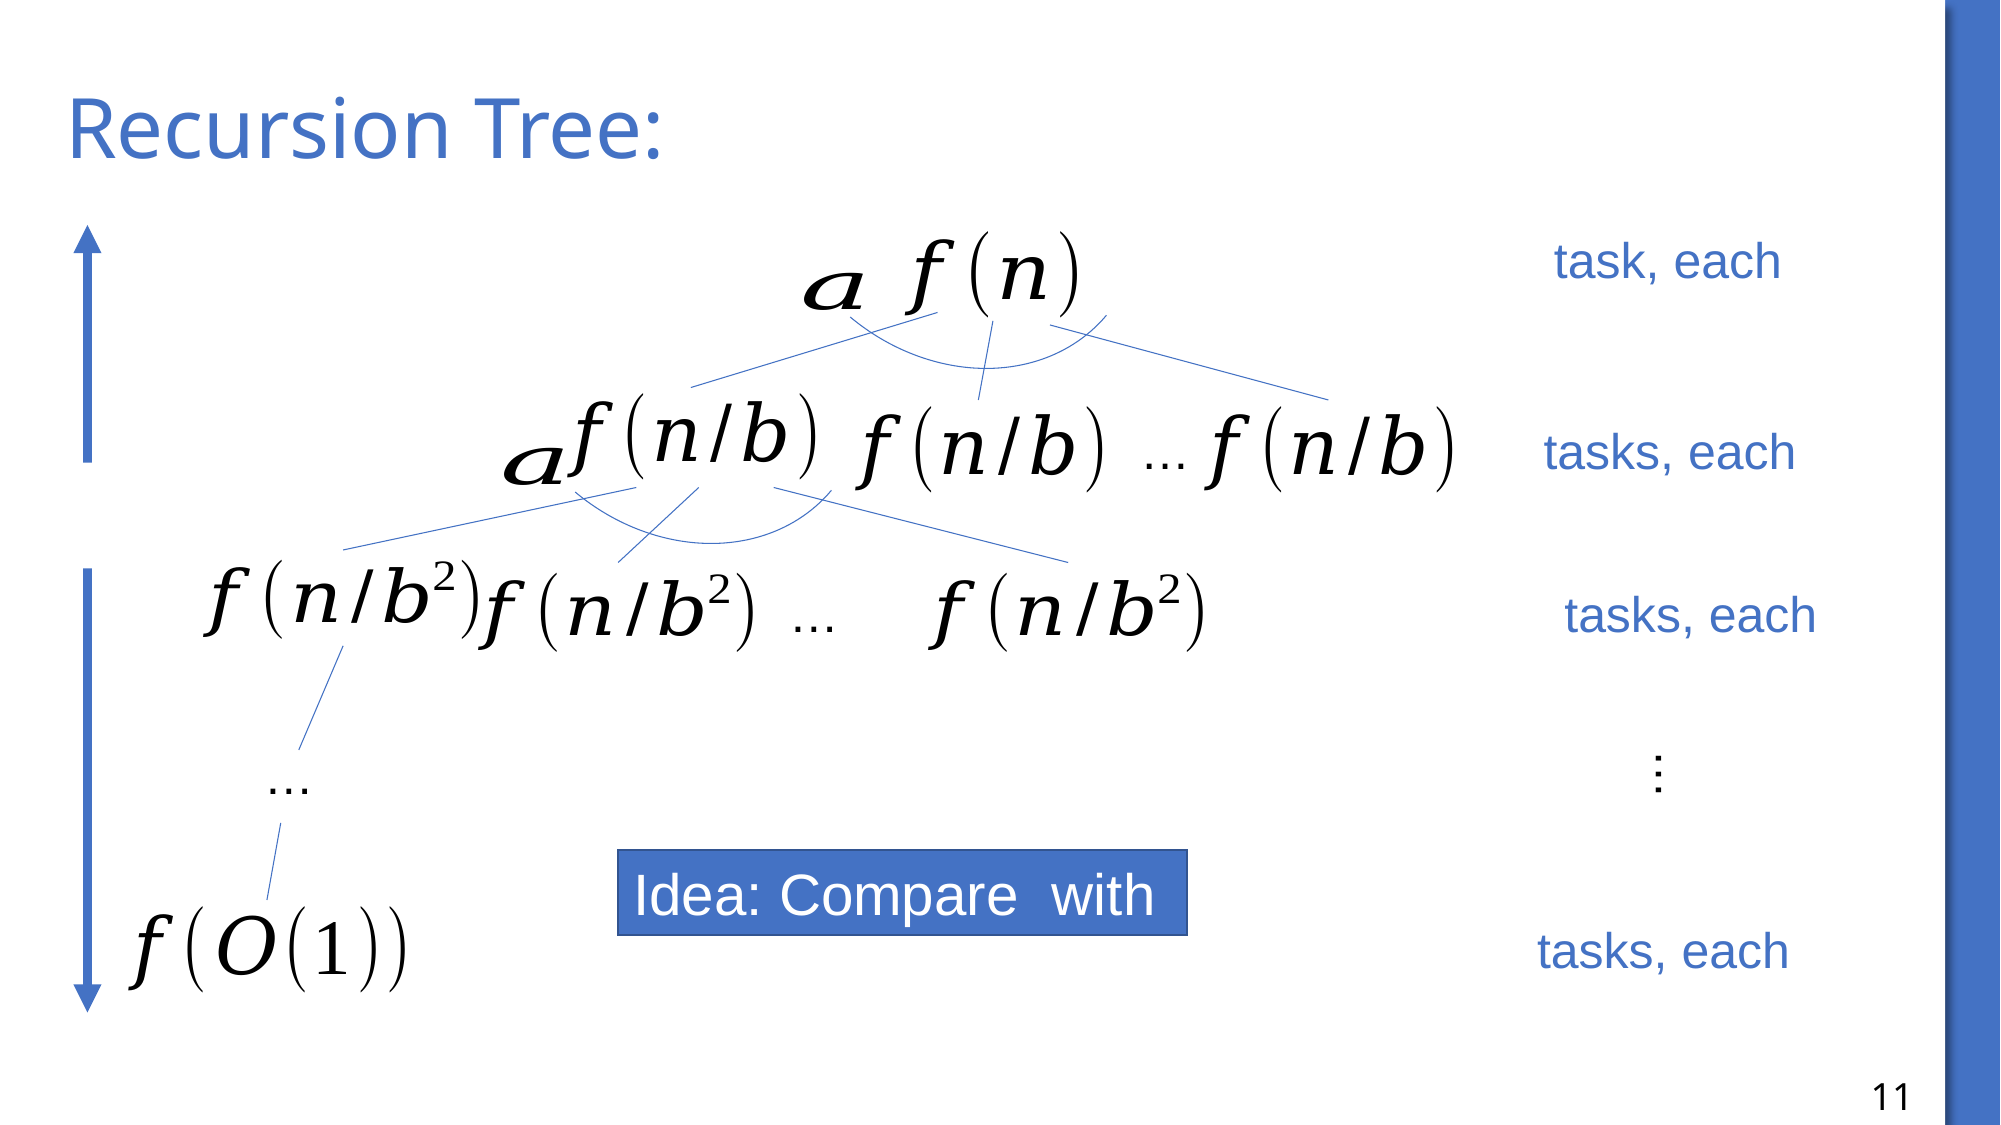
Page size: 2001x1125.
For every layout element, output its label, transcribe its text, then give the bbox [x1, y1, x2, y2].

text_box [298, 645, 344, 750]
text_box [343, 487, 618, 550]
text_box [266, 822, 281, 900]
text_box [579, 364, 828, 544]
text_box … [1125, 412, 1206, 488]
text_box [773, 487, 1069, 563]
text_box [978, 320, 993, 400]
text_box [854, 189, 1107, 369]
text_box … [774, 574, 854, 650]
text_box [618, 487, 699, 563]
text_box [1049, 324, 1329, 400]
slide_number 11 [1855, 1065, 1985, 1125]
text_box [690, 312, 938, 388]
text_box … [249, 737, 329, 813]
text_box … [1638, 735, 1714, 815]
